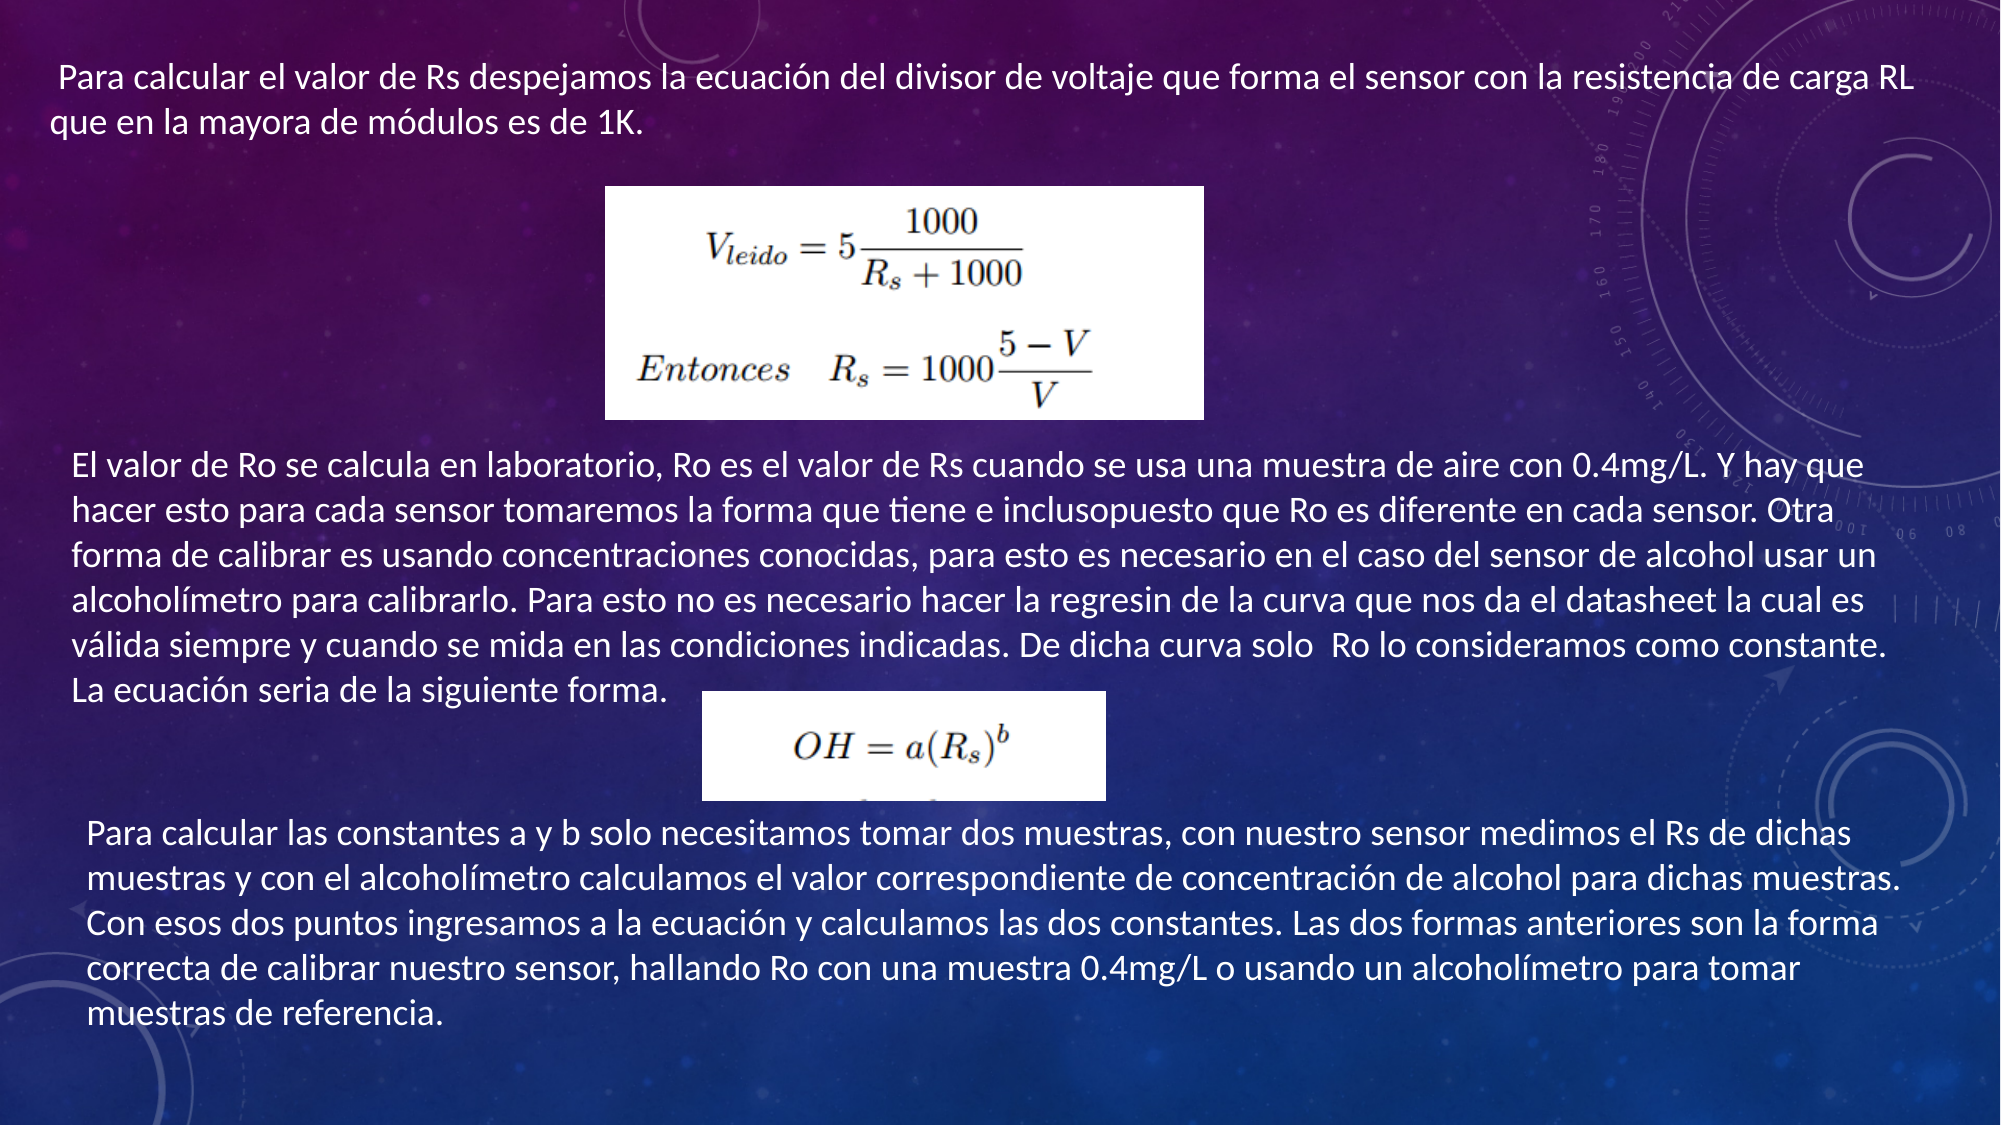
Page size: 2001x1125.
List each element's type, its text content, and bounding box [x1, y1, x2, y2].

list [604, 186, 1204, 420]
text_box Para calcular las constantes a y b solo necesitamos tomar dos muestras, con nuestro sensor medimos el Rs de dichas muestras y con el alcoholímetro calculamos el valor correspondiente de concentración de alcohol para dichas muestras. Con esos dos puntos ingresamos a la ecuación y calculamos las dos constantes. Las dos formas anteriores son la forma correcta de calibrar nuestro sensor, hallando Ro con una muestra 0.4mg/L o usando un alcoholímetro para tomar muestras de referencia. [71, 800, 1944, 1086]
picture [0, 0, 2001, 1125]
text_box Para calcular el valor de Rs despejamos la ecuación del divisor de voltaje que forma el sensor con la resistencia de carga RL que en la mayora de módulos es de 1K. [34, 44, 1944, 195]
text_box El valor de Ro se calcula en laboratorio, Ro es el valor de Rs cuando se usa una muestra de aire con 0.4mg/L. Y hay que hacer esto para cada sensor tomaremos la forma que tiene e inclusopuesto que Ro es diferente en cada sensor. Otra forma de calibrar es usando concentraciones conocidas, para esto es necesario en el caso del sensor de alcohol usar un alcoholímetro para calibrarlo. Para esto no es necesario hacer la regresin de la curva que nos da el datasheet la cual es válida siempre y cuando se mida en las condiciones indicadas. De dicha curva solo Ro lo consideramos como constante. La ecuación seria de la siguiente forma. [56, 432, 1944, 762]
